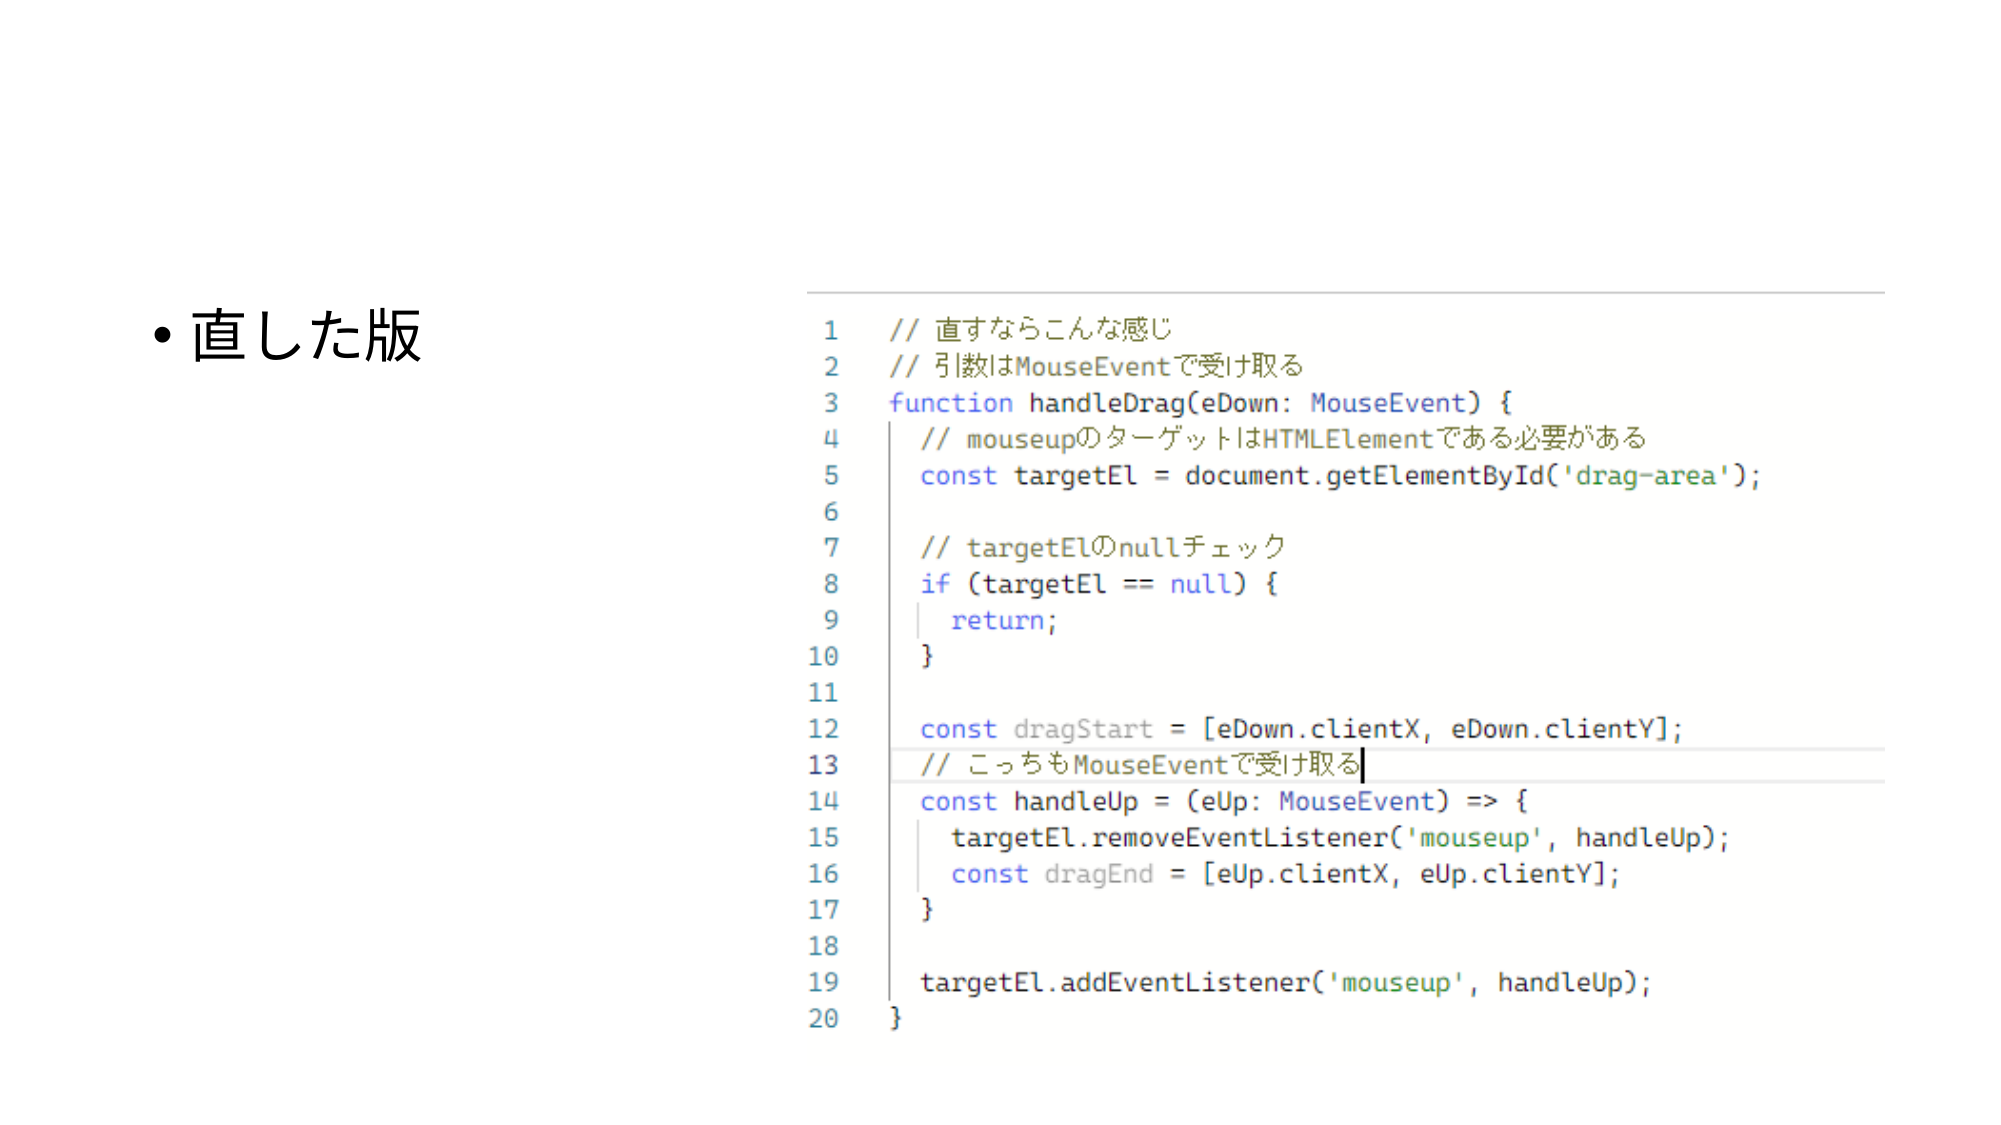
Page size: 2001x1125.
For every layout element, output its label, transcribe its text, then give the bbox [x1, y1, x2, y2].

picture [807, 277, 1885, 1066]
list 直した版 [137, 299, 807, 1014]
